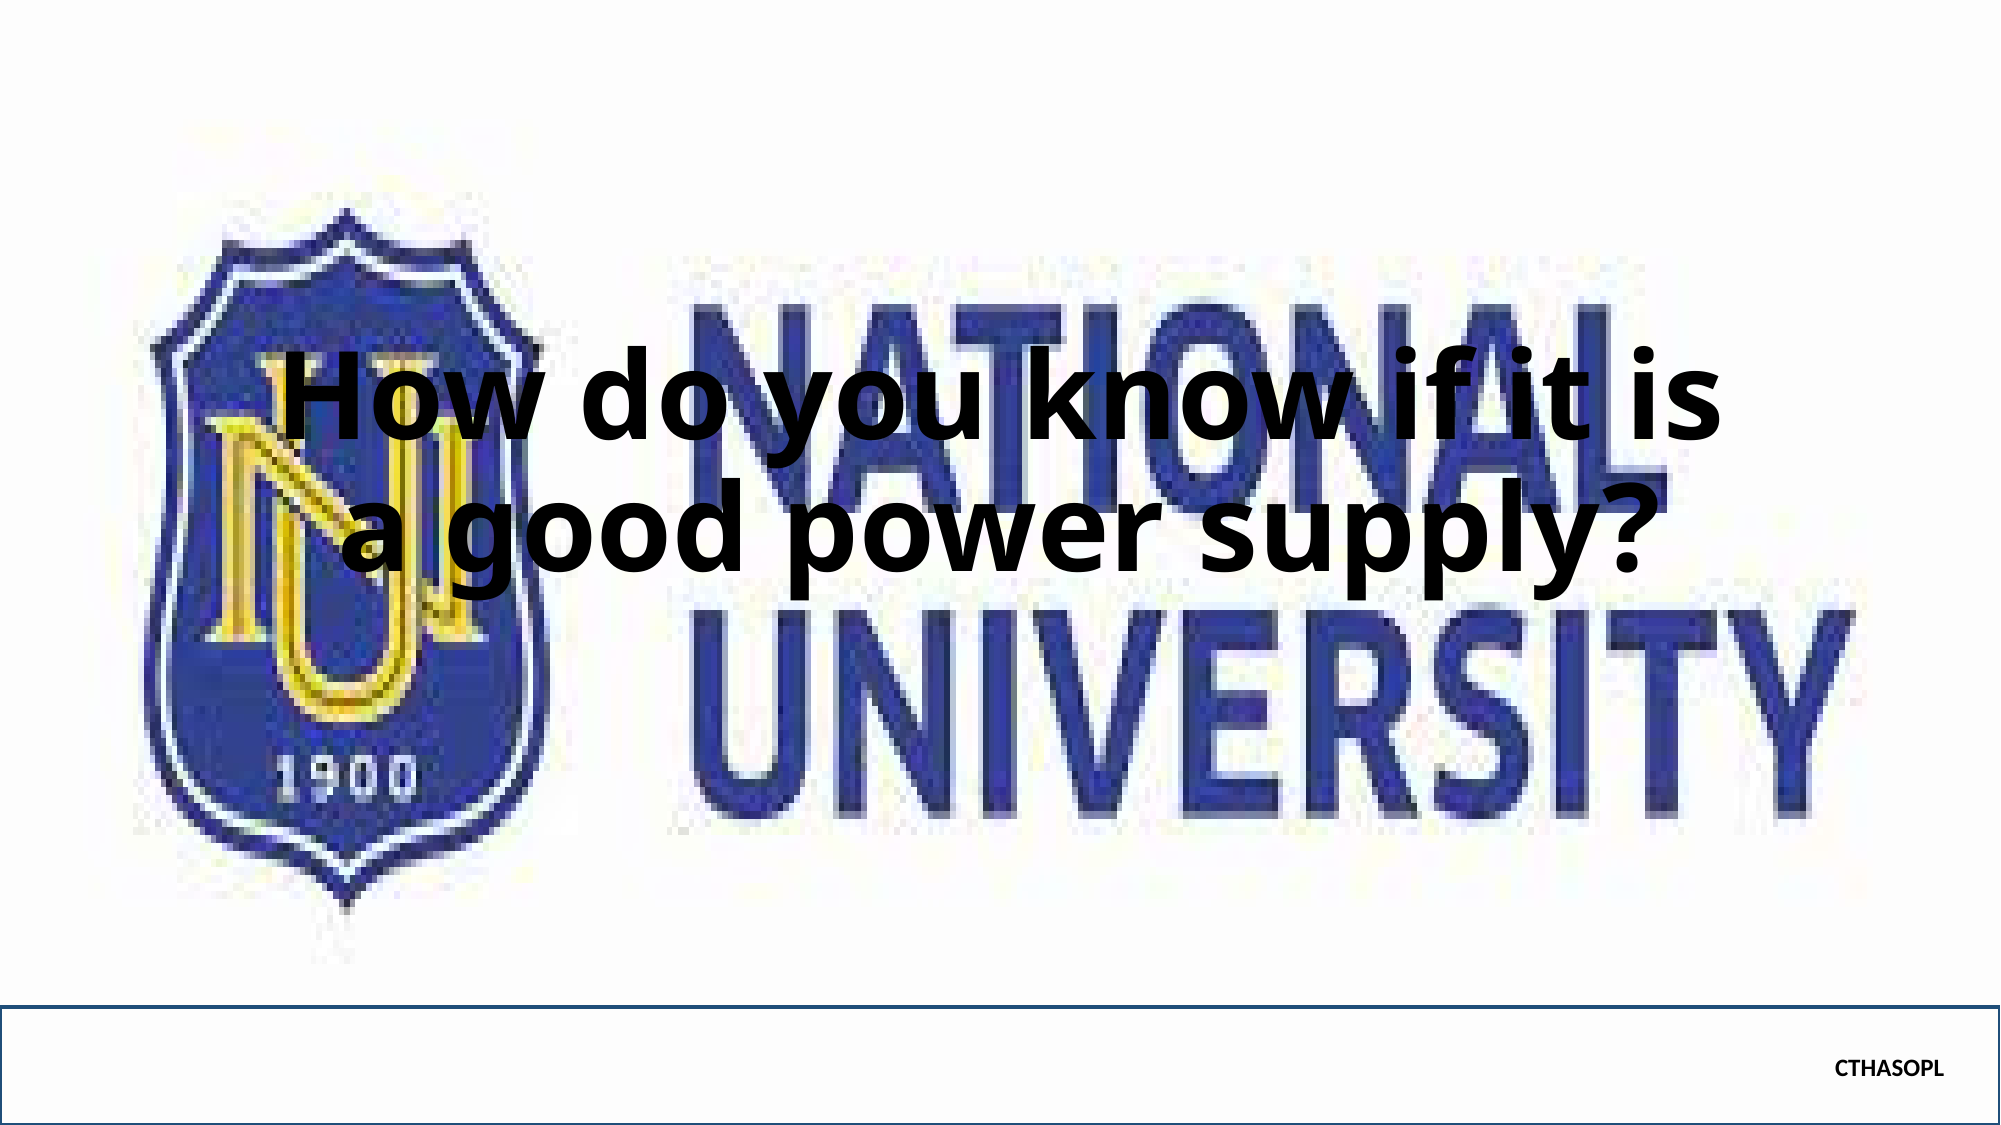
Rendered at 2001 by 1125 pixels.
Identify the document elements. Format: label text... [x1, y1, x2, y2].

picture [0, 0, 2000, 1007]
footer CTHASOPL [0, 1007, 2000, 1125]
title How do you know if it is a good power supply? [249, 321, 1750, 606]
